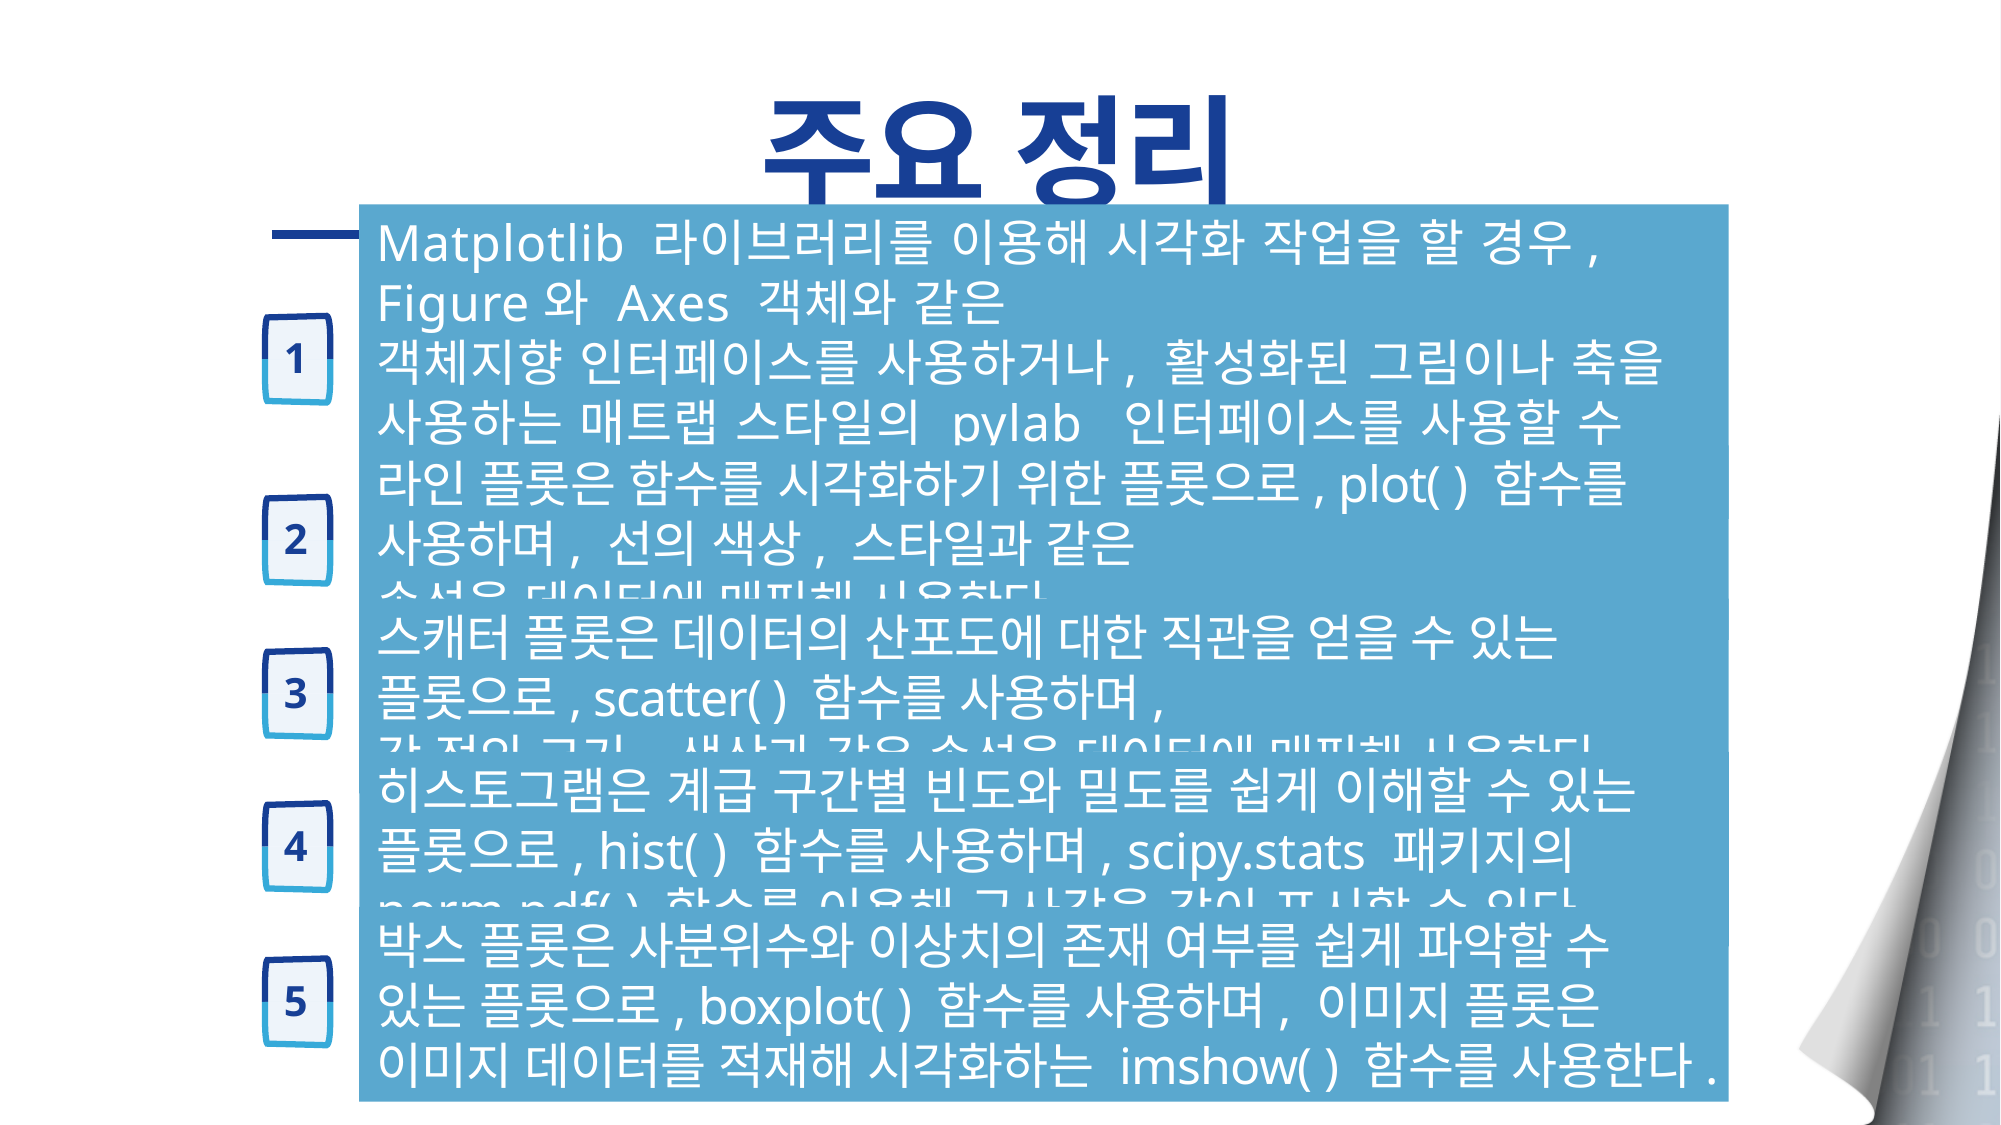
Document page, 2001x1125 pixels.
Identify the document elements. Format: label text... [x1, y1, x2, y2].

picture [0, 0, 2001, 1125]
title 주요 정리 [0, 84, 2000, 220]
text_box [263, 263, 1729, 461]
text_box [263, 627, 1729, 765]
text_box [263, 936, 1729, 1073]
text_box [263, 780, 1729, 918]
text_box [263, 474, 1729, 611]
